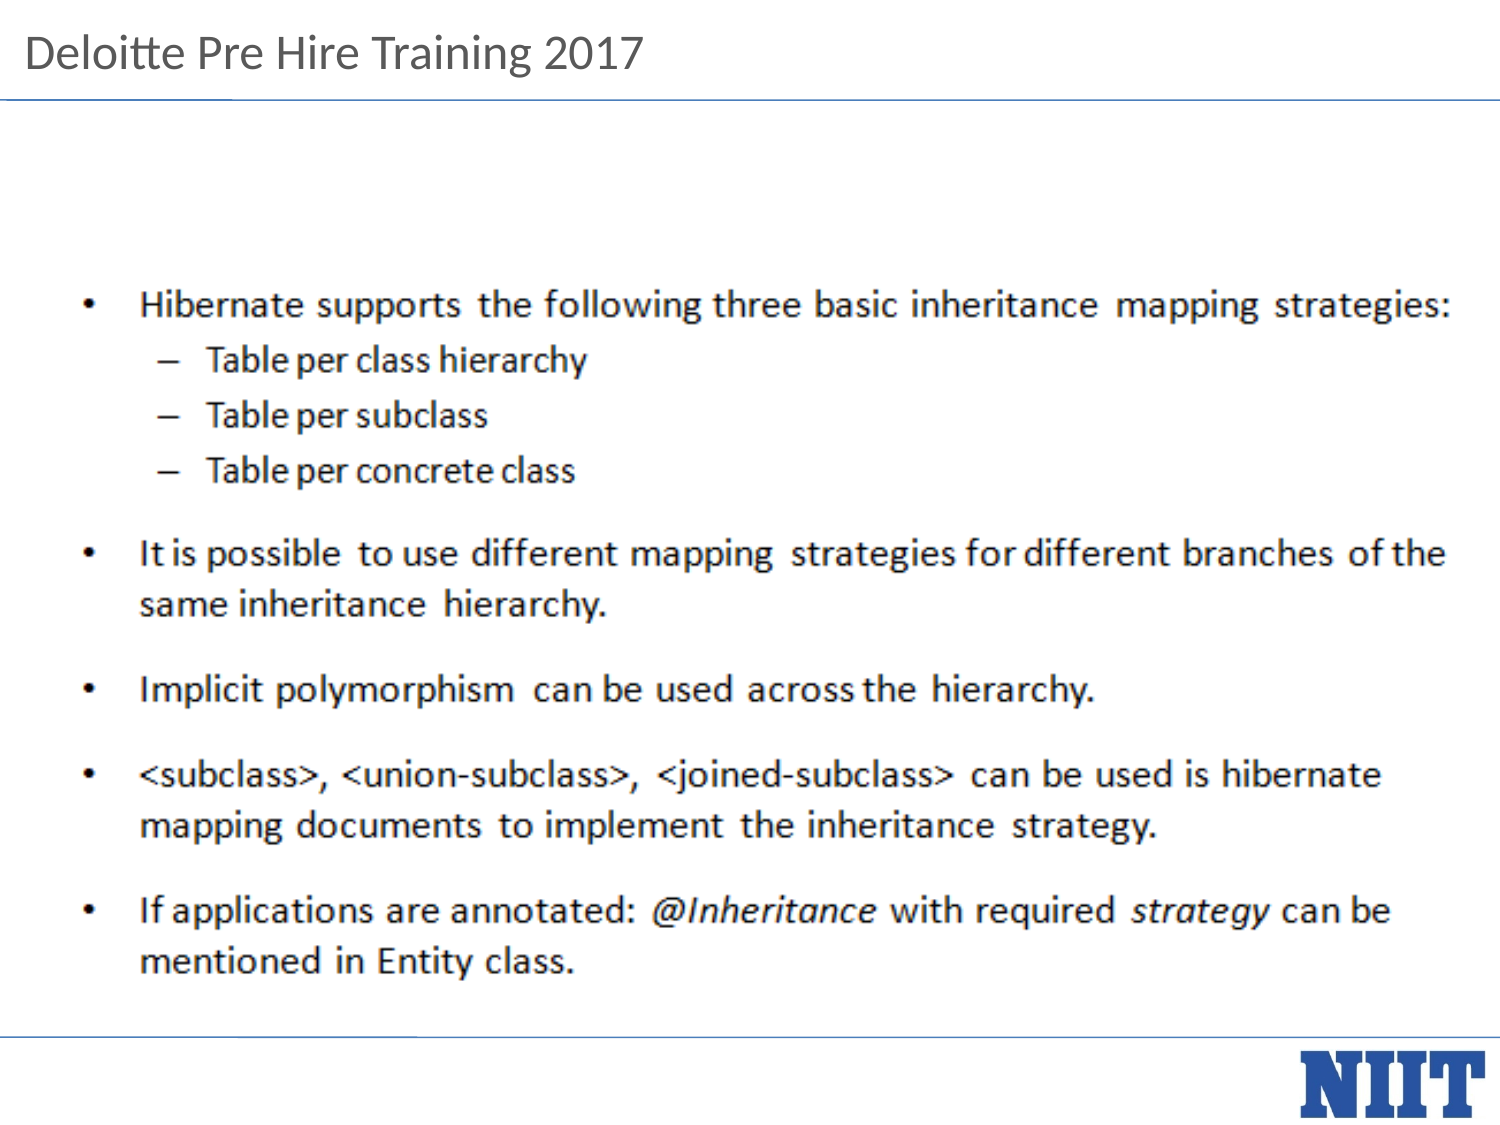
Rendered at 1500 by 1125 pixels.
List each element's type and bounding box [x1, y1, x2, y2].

picture [1299, 1049, 1486, 1119]
picture [49, 266, 1468, 1004]
